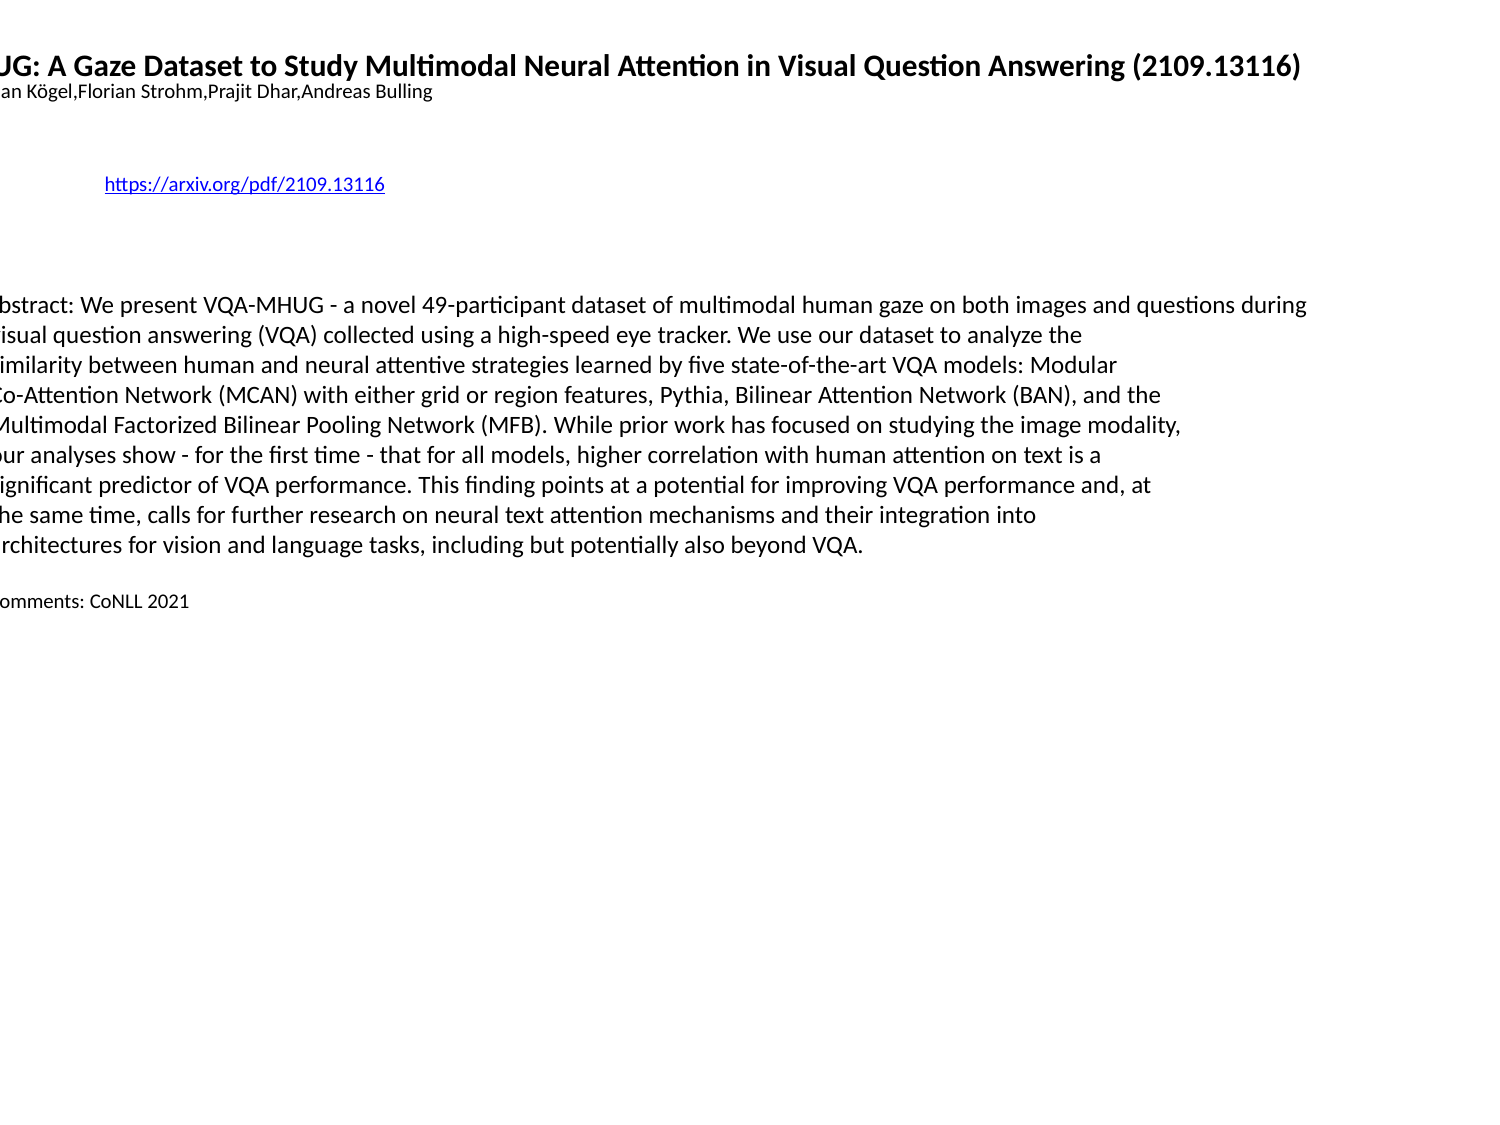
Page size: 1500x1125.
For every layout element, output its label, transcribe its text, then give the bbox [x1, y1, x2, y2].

text_box VQA-MHUG: A Gaze Dataset to Study Multimodal Neural Attention in Visual Question Answering (2109.13116) Ekta Sood,Fabian Kögel,Florian Strohm,Prajit Dhar,Andreas Bulling [0, 0, 1319, 110]
text_box https://arxiv.org/pdf/2109.13116 [89, 118, 401, 203]
text_box Abstract: We present VQA-MHUG - a novel 49-participant dataset of multimodal human gaze on both images and questions during visual question answering (VQA) collected using a high-speed eye tracker. We use our dataset to analyze the similarity between human and neural attentive strategies learned by five state-of-the-art VQA models: Modular Co-Attention Network (MCAN) with either grid or region features, Pythia, Bilinear Attention Network (BAN), and the Multimodal Factorized Bilinear Pooling Network (MFB). While prior work has focused on studying the image modality, our analyses show - for the first time - that for all models, higher correlation with human attention on text is a significant predictor of VQA performance. This finding points at a potential for improving VQA performance and, at the same time, calls for further research on neural text attention mechanisms and their integration into architectures for vision and language tasks, including but potentially also beyond VQA. Comments: CoNLL 2021 [0, 236, 1331, 621]
